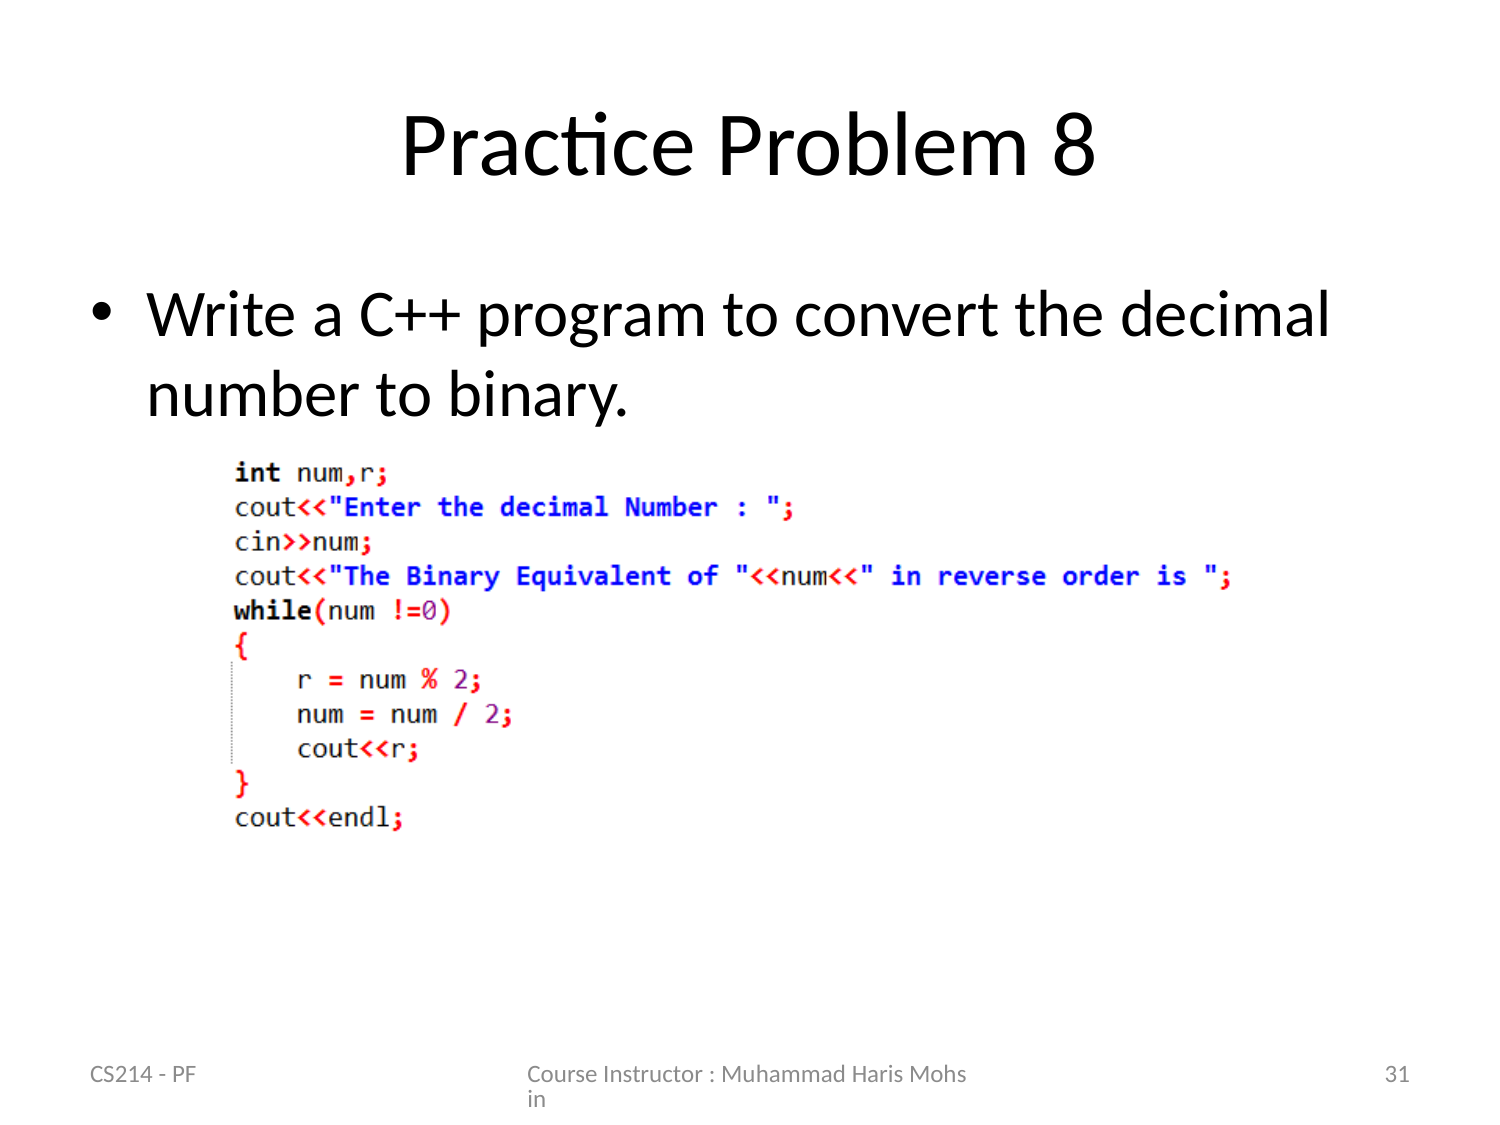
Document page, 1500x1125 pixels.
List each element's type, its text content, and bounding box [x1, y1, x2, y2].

picture [224, 449, 1240, 837]
footer Course Instructor : Muhammad Haris Mohsin [512, 1042, 988, 1103]
list Write a C++ program to convert the decimal number to binary. [75, 262, 1425, 1005]
slide_number CS214 - PF [75, 1042, 425, 1103]
title Practice Problem 8 [75, 45, 1425, 233]
slide_number 31 [1074, 1042, 1425, 1103]
